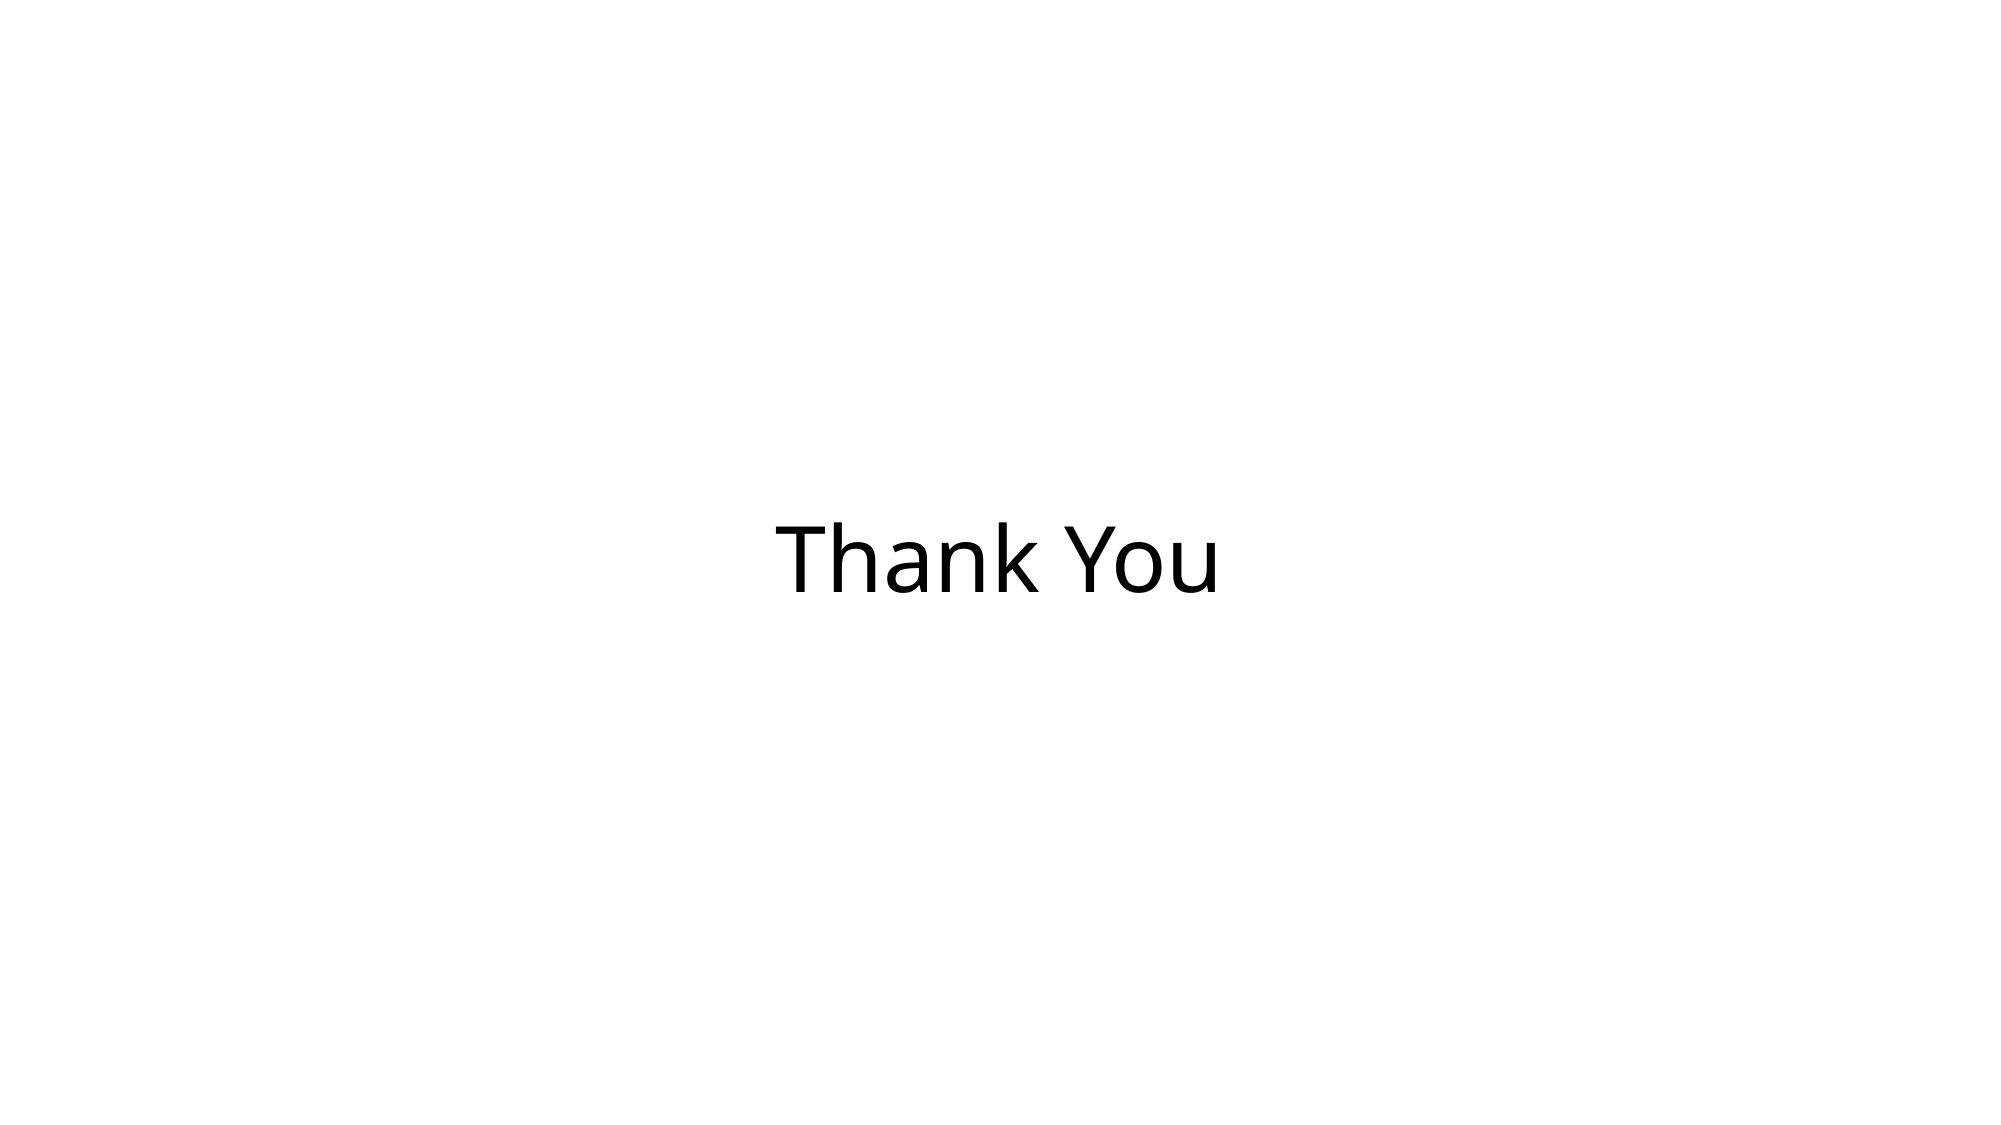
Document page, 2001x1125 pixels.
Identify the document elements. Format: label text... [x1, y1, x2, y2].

title Thank You [137, 453, 1863, 672]
